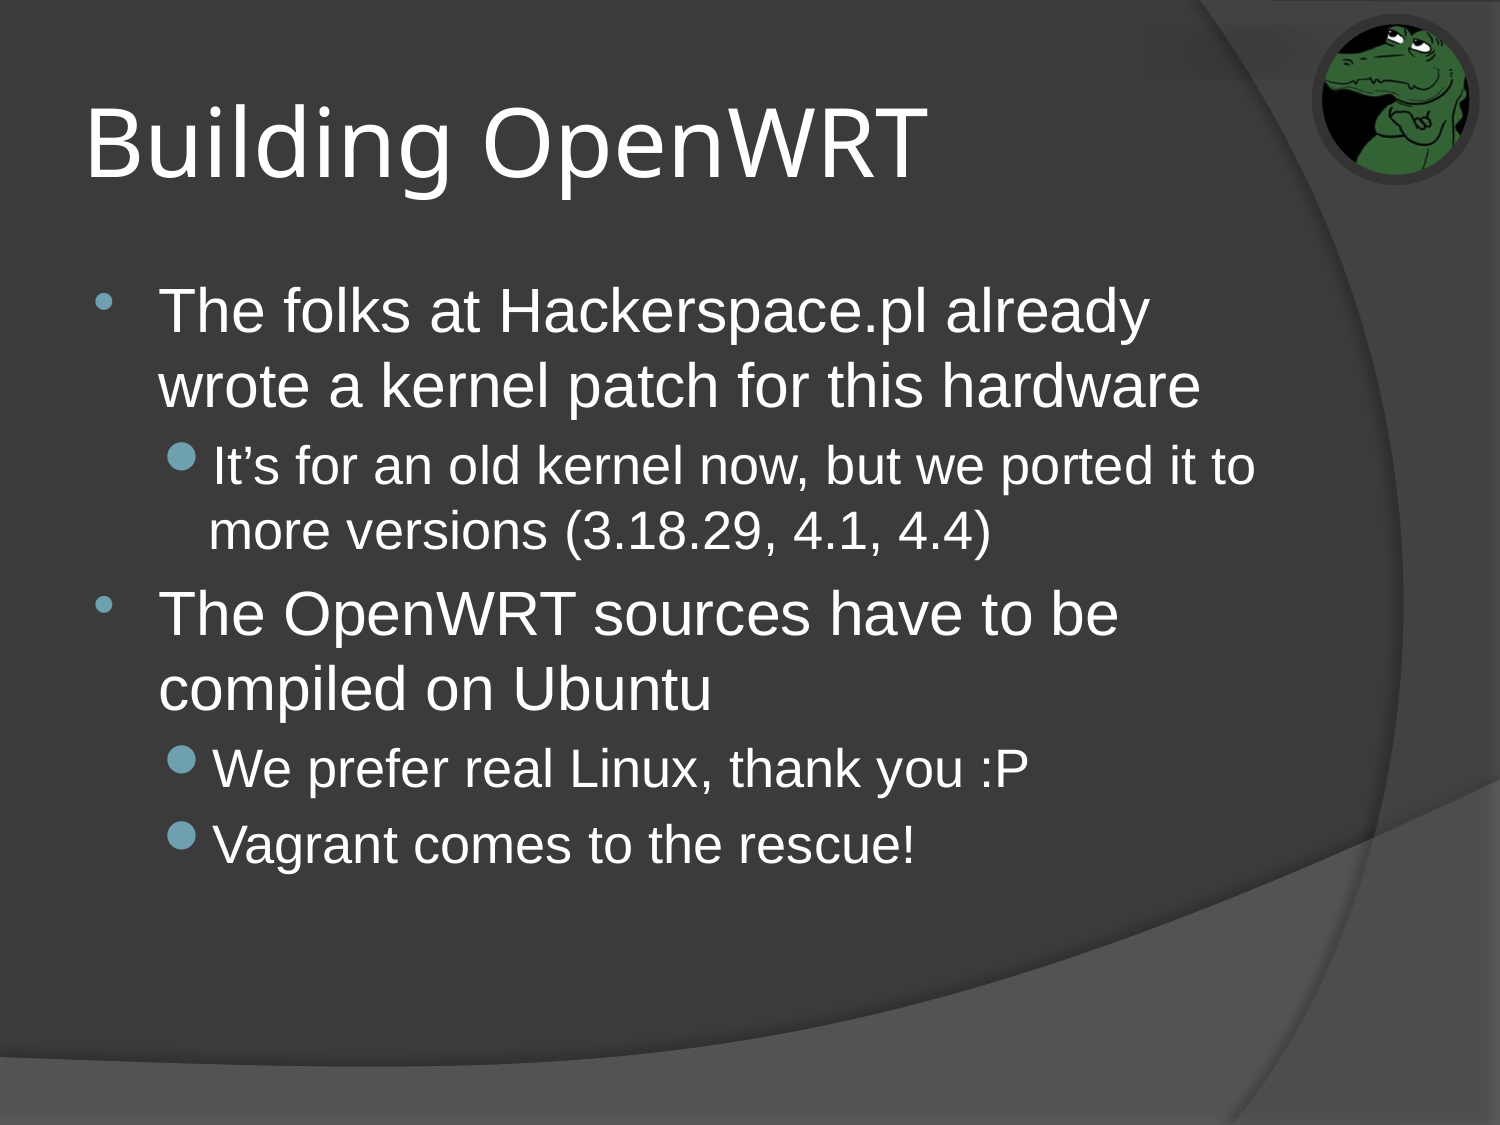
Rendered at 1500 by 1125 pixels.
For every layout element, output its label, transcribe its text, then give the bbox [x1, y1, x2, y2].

picture [1316, 18, 1475, 181]
title Building OpenWRT [75, 45, 1300, 233]
list The folks at Hackerspace.pl already wrote a kernel patch for this hardware It’s for an old kernel now, but we ported it to more versions (3.18.29, 4.1, 4.4) The OpenWRT sources have to be compiled on Ubuntu We prefer real Linux, thank you :P Vagrant comes to the rescue! [75, 262, 1300, 1005]
